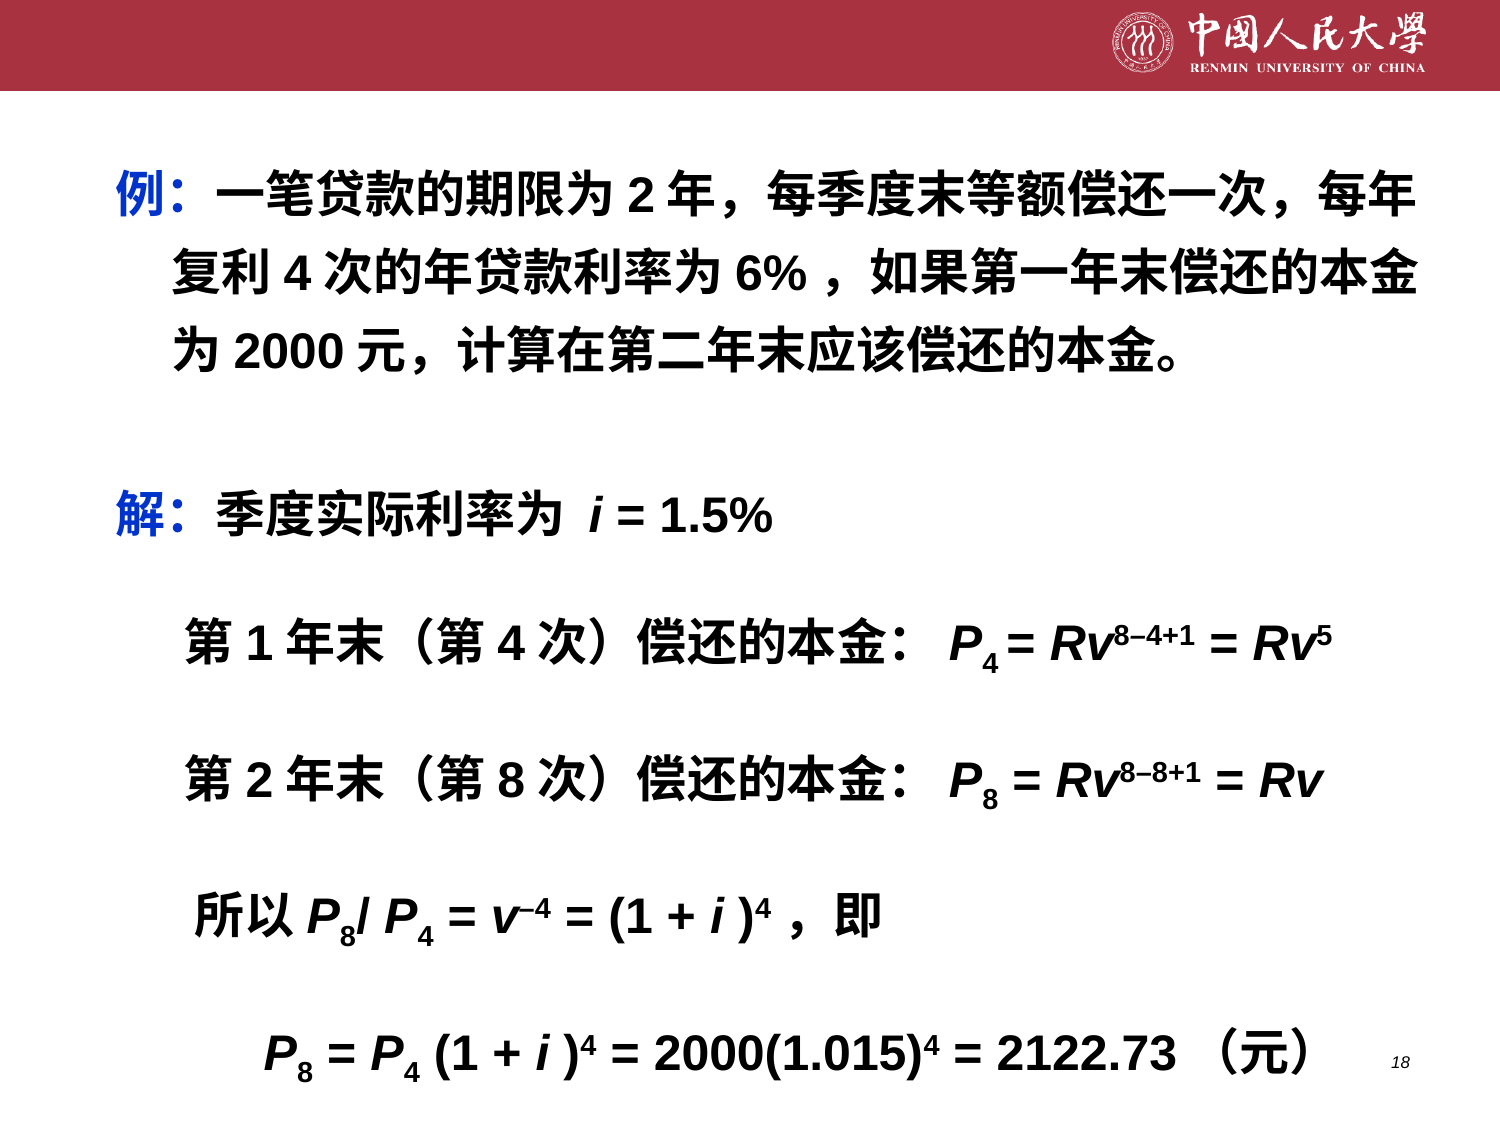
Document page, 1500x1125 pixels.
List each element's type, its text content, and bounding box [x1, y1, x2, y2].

picture [0, 0, 1500, 91]
slide_number 18 [1074, 1024, 1425, 1103]
list 例：一笔贷款的期限为2年，每季度末等额偿还一次，每年复利4次的年贷款利率为6%，如果第一年末偿还的本金为2000元，计算在第二年末应该偿还的本金。 解：季度实际利率为 i = 1.5% 第1年末（第4次）偿还的本金：P4 = Rv8–4+1 = Rv5 第2年末（第8次）偿还的本金：P8 = Rv8–8+1 = Rv 所以P8/ P4 = v–4 = (1 + i )4，即 P8 = P4 (1 + i )4 = 2000(1.015)4 = 2122.73（元） [100, 137, 1447, 1024]
